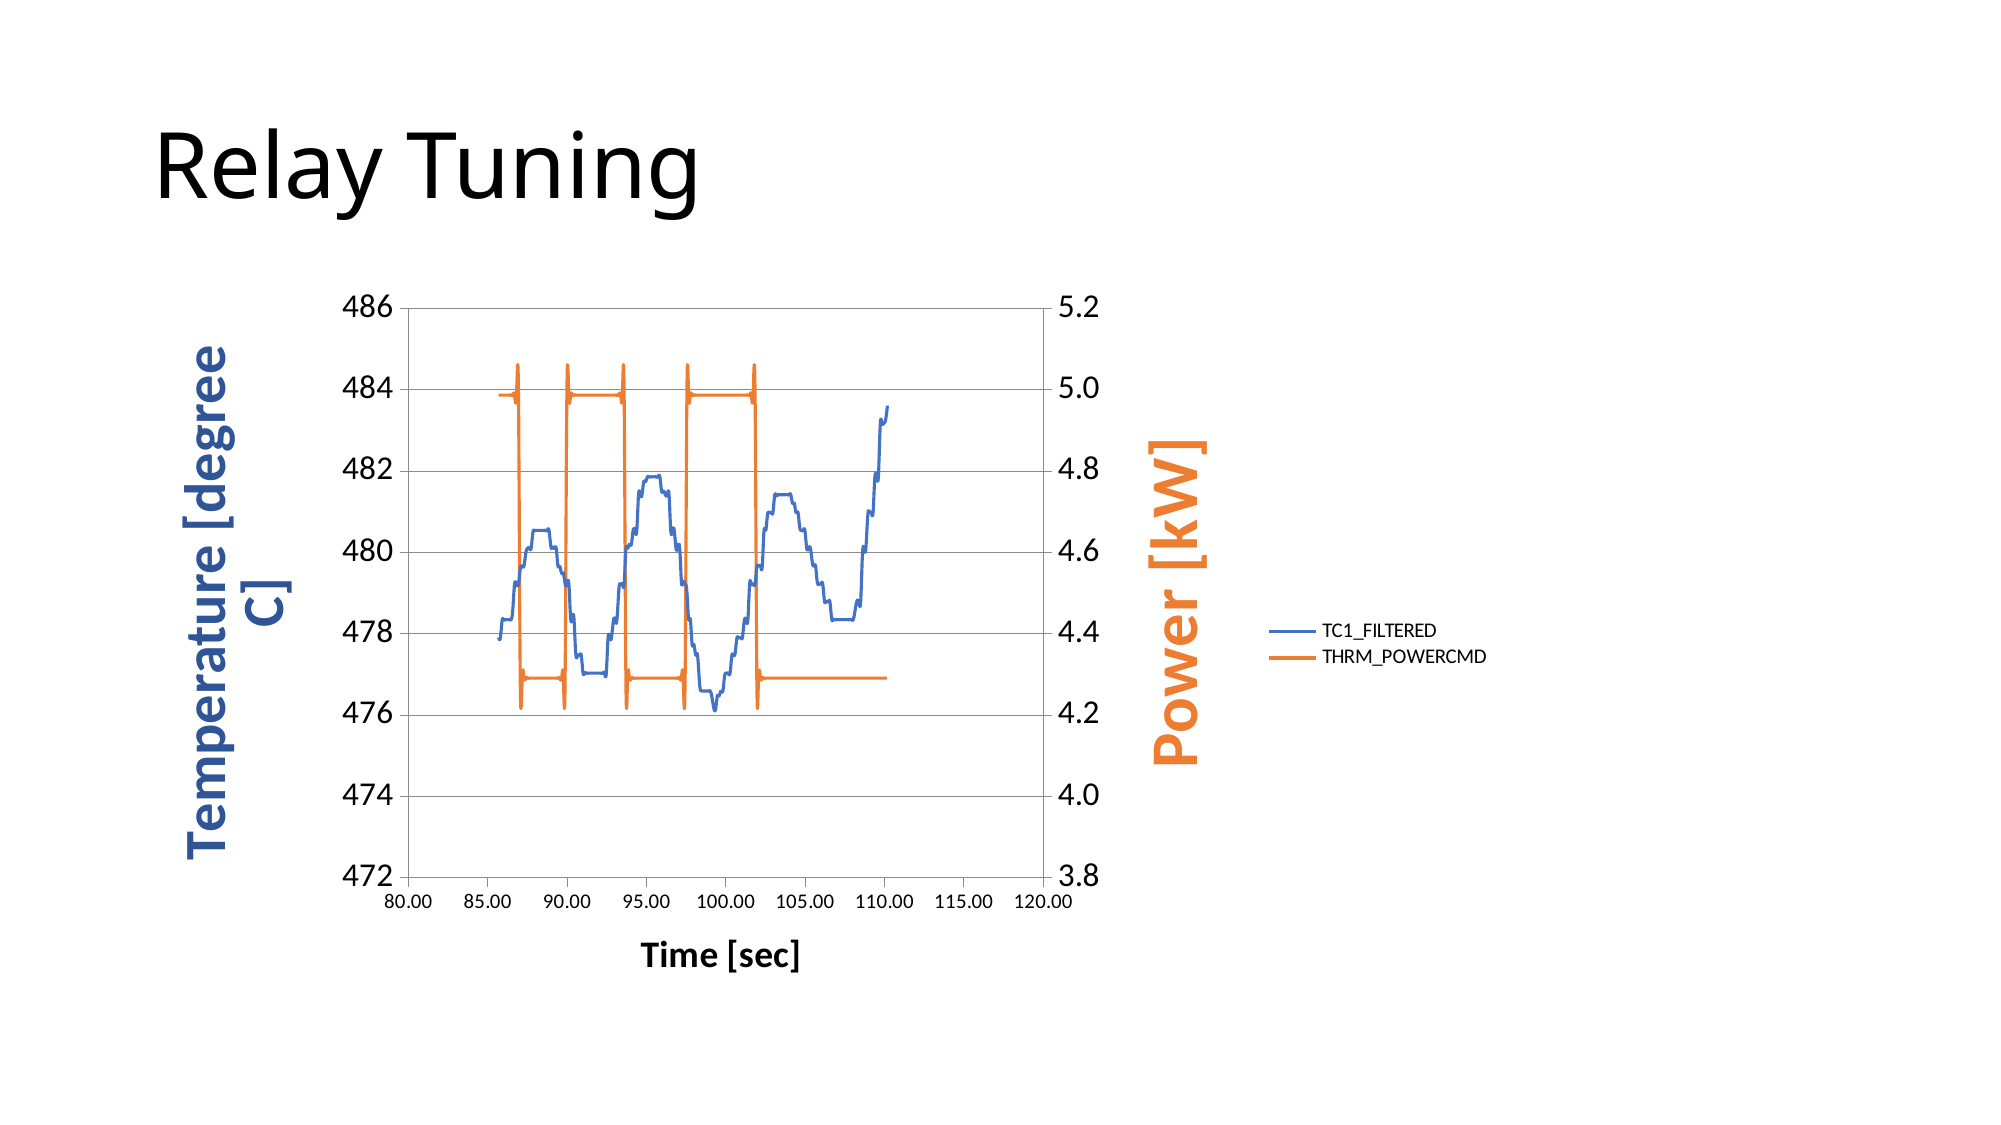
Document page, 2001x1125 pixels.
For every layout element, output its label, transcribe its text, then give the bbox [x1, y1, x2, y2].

title Relay Tuning [137, 59, 1863, 278]
chart [137, 277, 1506, 1013]
